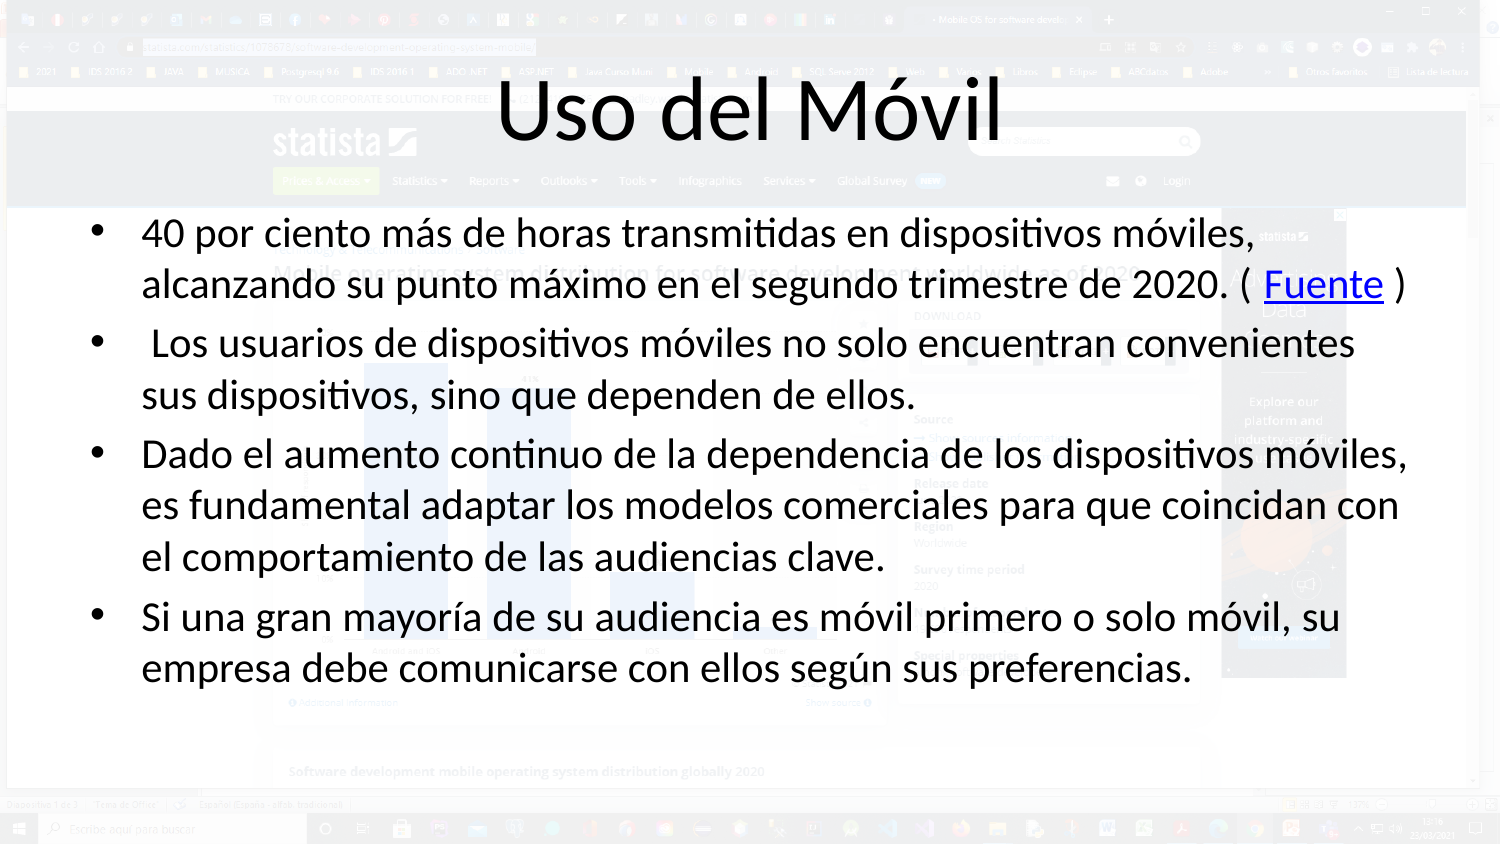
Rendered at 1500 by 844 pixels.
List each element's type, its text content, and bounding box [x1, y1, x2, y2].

title Uso del Móvil [75, 33, 1425, 175]
list 40 por ciento más de horas transmitidas en dispositivos móviles, alcanzando su punto máximo en el segundo trimestre de 2020. ( Fuente ) Los usuarios de dispositivos móviles no solo encuentran convenientes sus dispositivos, sino que dependen de ellos. Dado el aumento continuo de la dependencia de los dispositivos móviles, es fundamental adaptar los modelos comerciales para que coincidan con el comportamiento de las audiencias clave. Si una gran mayoría de su audiencia es móvil primero o solo móvil, su empresa debe comunicarse con ellos según sus preferencias. [75, 196, 1425, 754]
